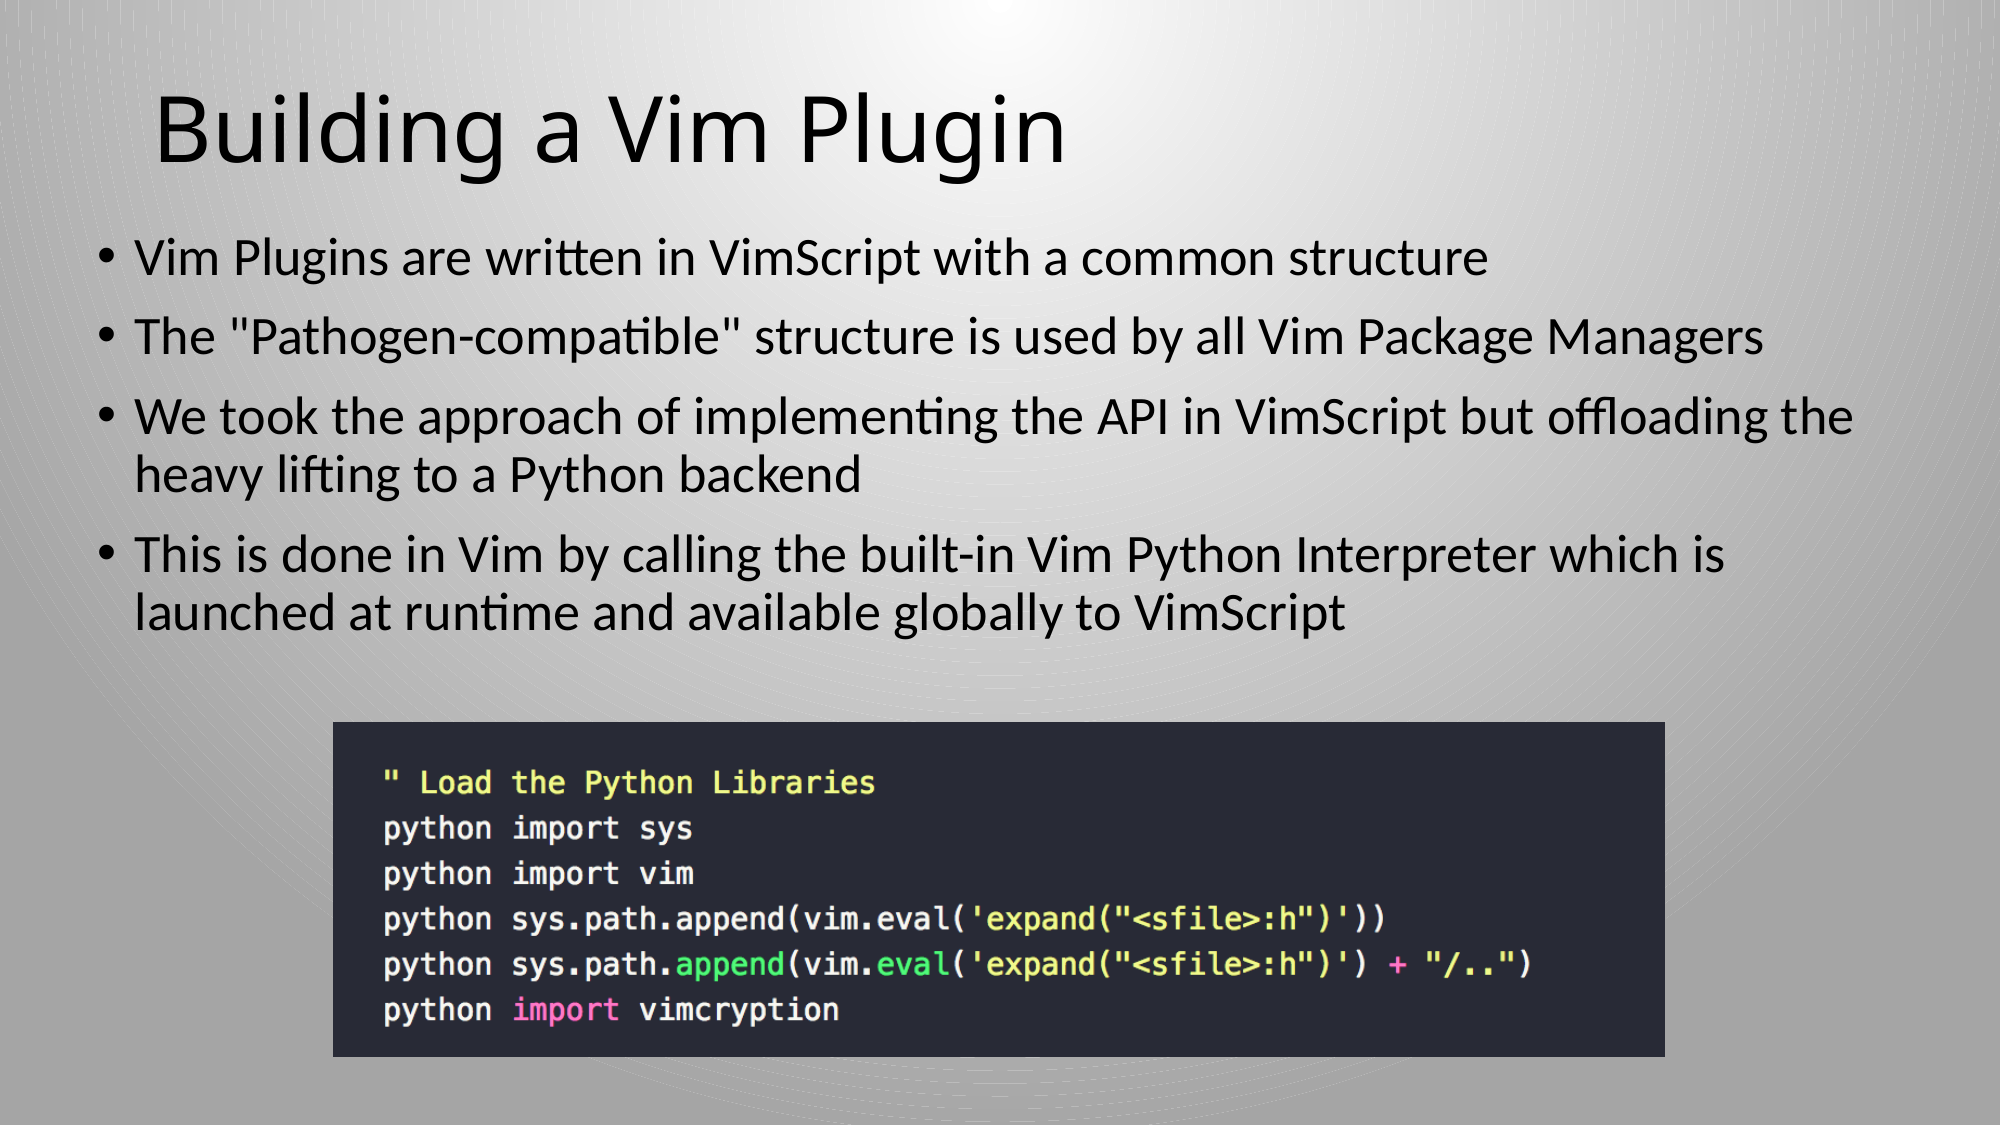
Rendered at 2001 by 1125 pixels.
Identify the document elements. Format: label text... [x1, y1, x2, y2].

title Building a Vim Plugin [137, 23, 1863, 221]
list Vim Plugins are written in VimScript with a common structure The "Pathogen-compatible" structure is used by all Vim Package Managers We took the approach of implementing the API in VimScript but offloading the heavy lifting to a Python backend This is done in Vim by calling the built-in Vim Python Interpreter which is launched at runtime and available globally to VimScript [82, 221, 1916, 749]
picture [333, 722, 1665, 1057]
